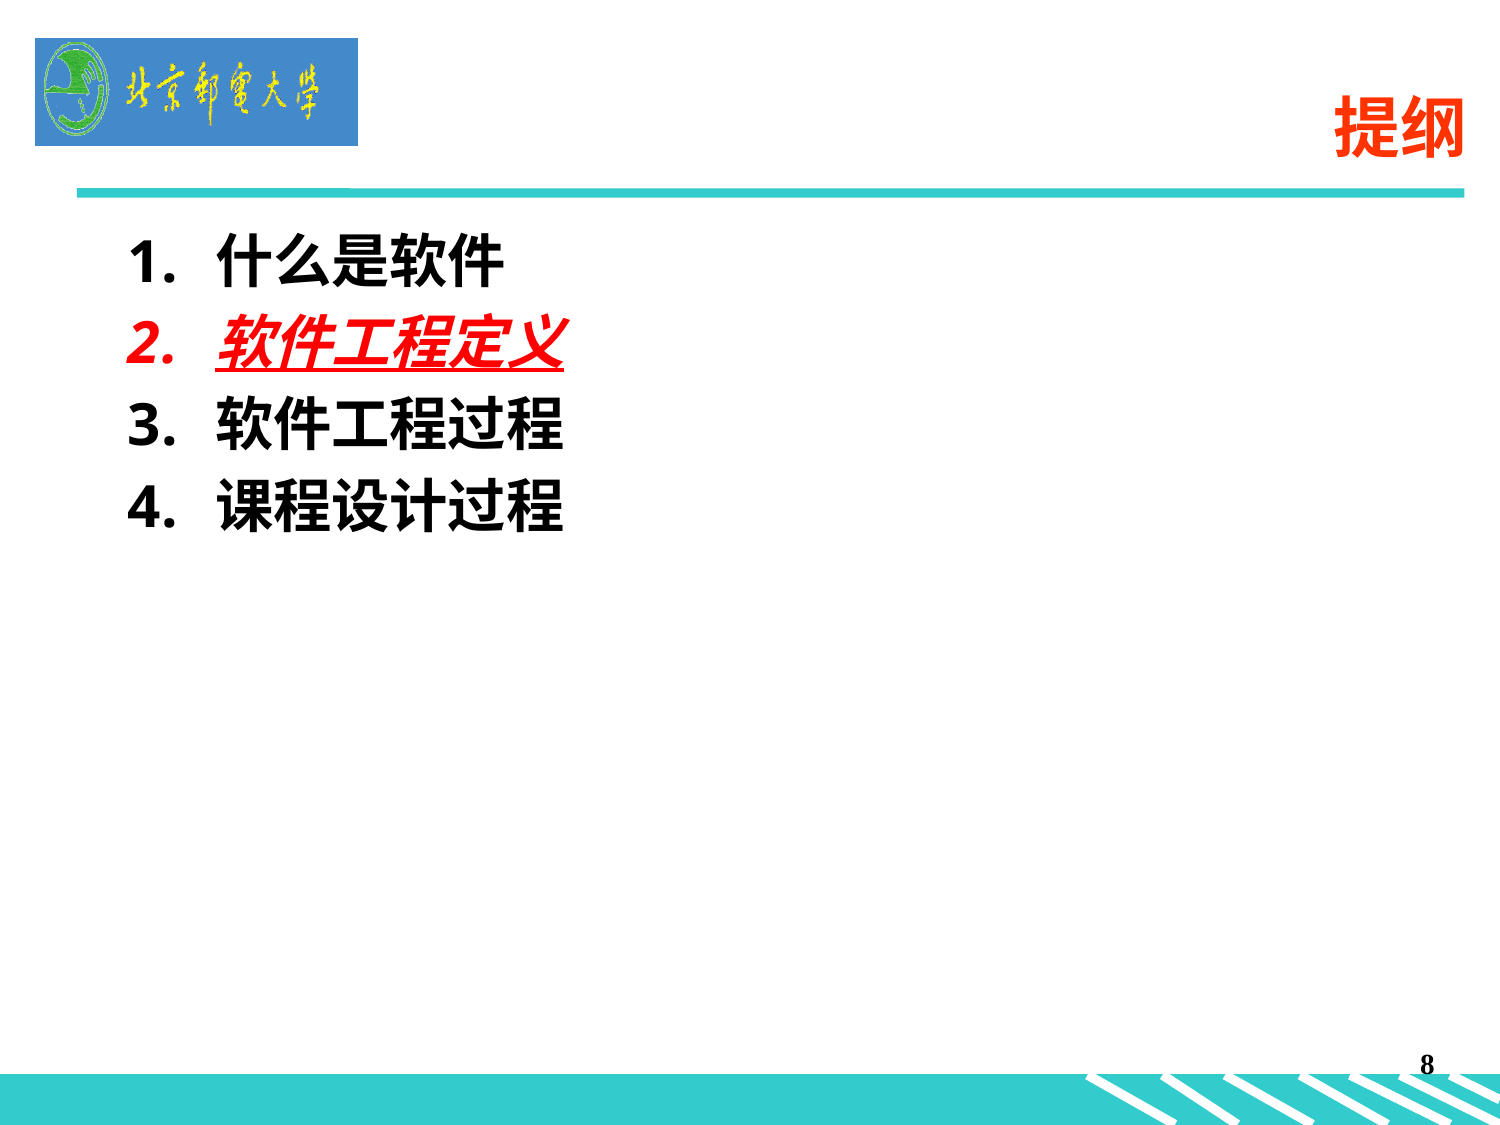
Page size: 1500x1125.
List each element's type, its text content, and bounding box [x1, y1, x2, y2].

slide_number 8 [1137, 1037, 1451, 1113]
title 提纲 [207, 66, 1483, 185]
picture [34, 37, 358, 146]
list 什么是软件 软件工程定义 软件工程过程 课程设计过程 [112, 216, 1388, 974]
